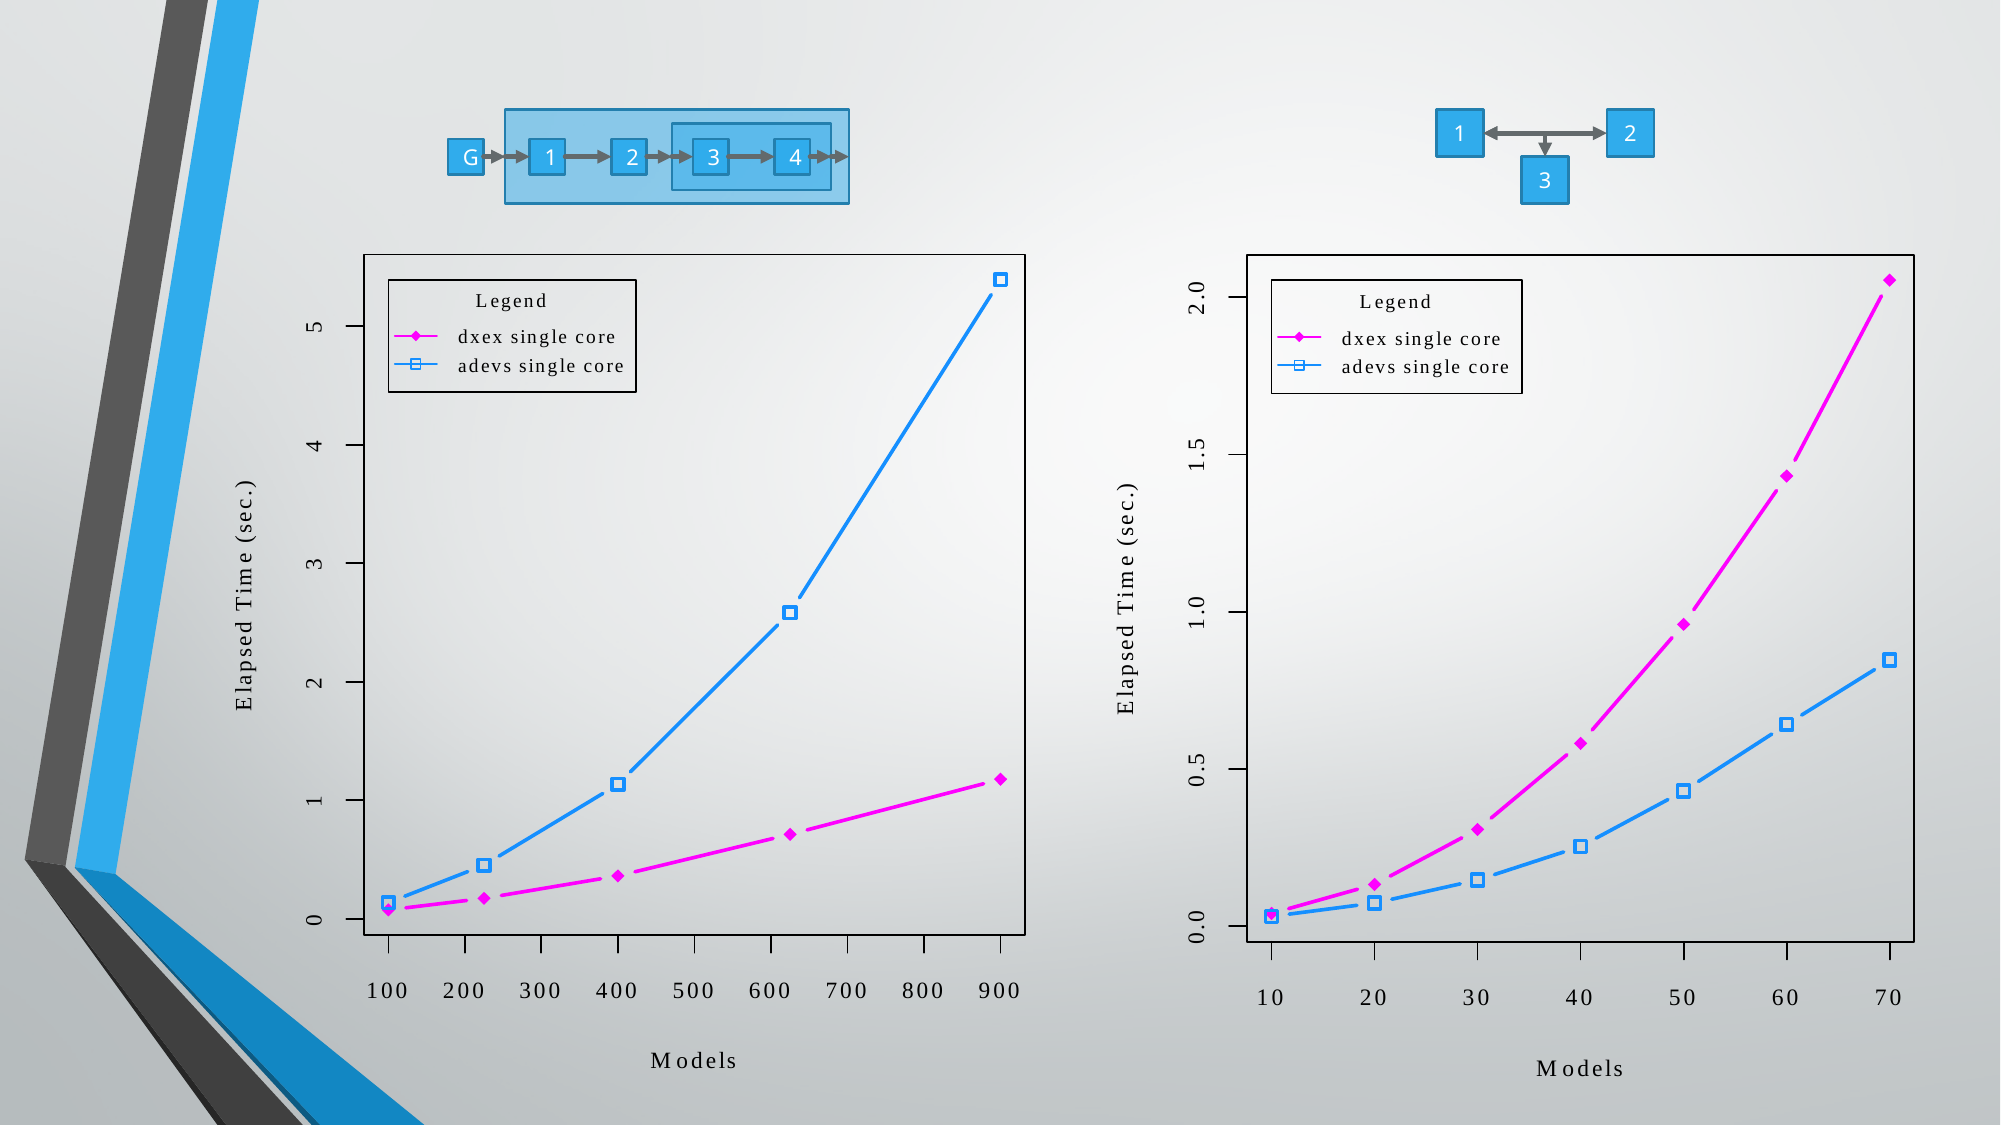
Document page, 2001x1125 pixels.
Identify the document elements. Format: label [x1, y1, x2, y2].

text_box [1436, 109, 1655, 204]
picture [219, 236, 1990, 1125]
text_box [447, 109, 850, 204]
